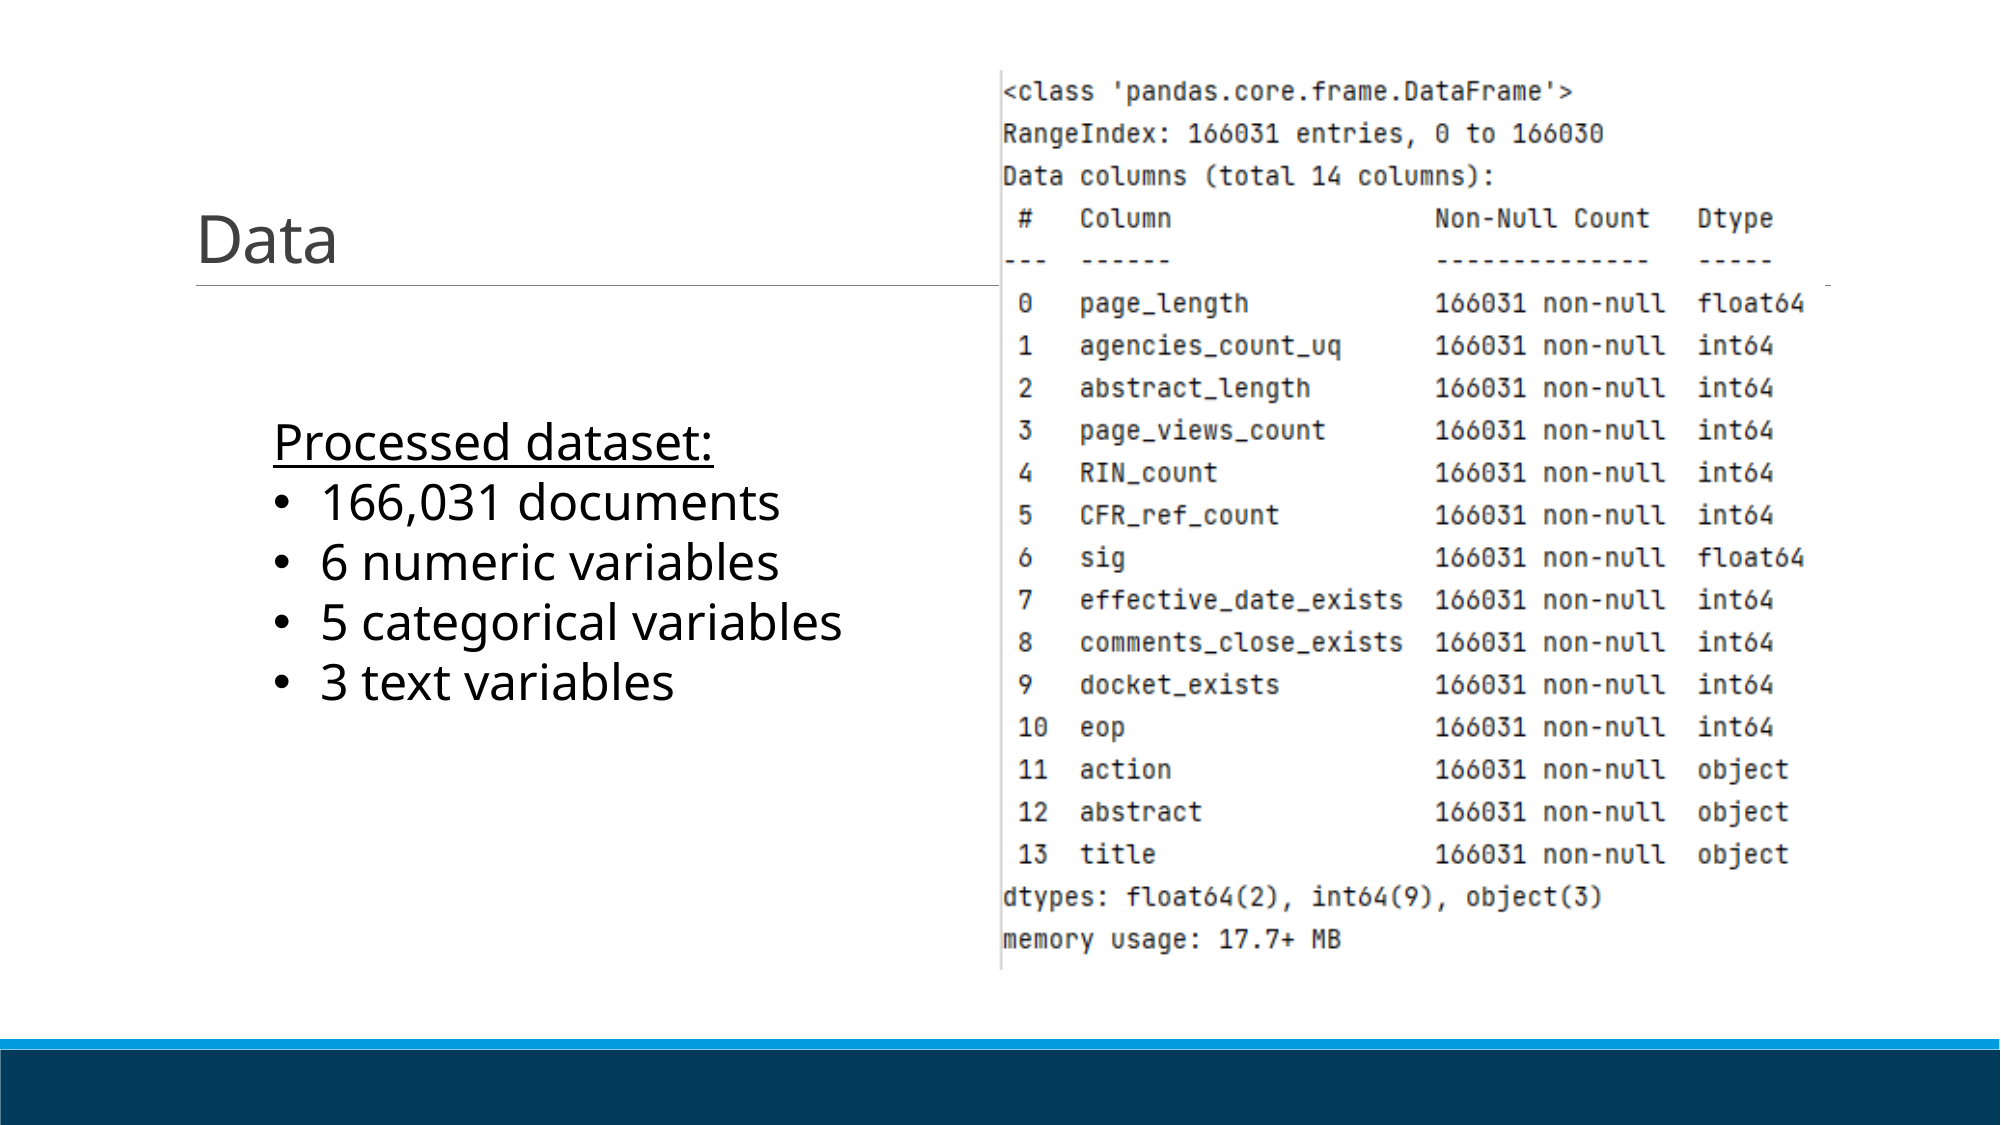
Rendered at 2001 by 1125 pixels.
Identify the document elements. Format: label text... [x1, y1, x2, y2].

title Data [180, 47, 1830, 285]
text_box Processed dataset: 166,031 documents 6 numeric variables 5 categorical variables 3 text variables [258, 403, 922, 719]
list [999, 69, 1826, 971]
